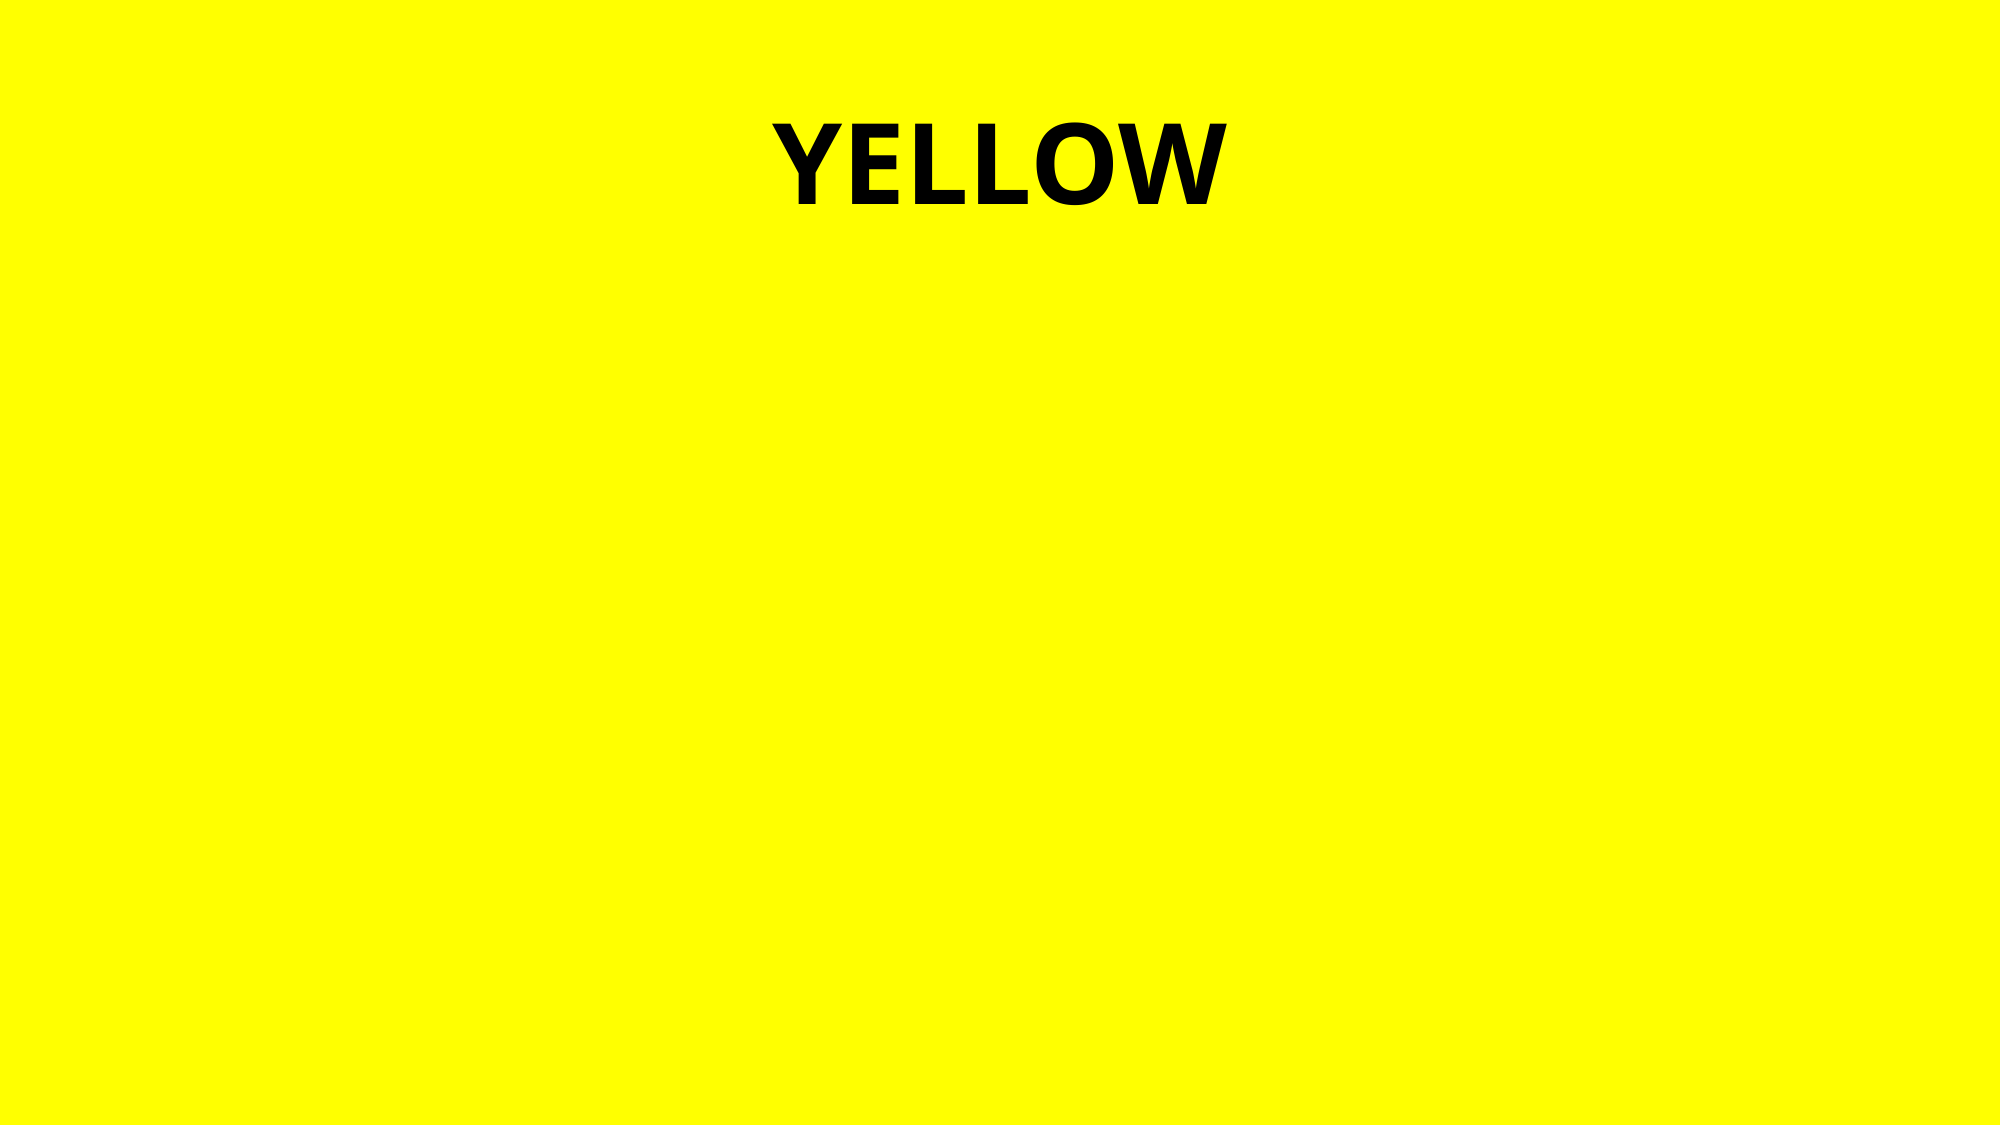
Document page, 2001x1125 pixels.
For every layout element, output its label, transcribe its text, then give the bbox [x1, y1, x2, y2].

title YELLOW [137, 59, 1863, 278]
